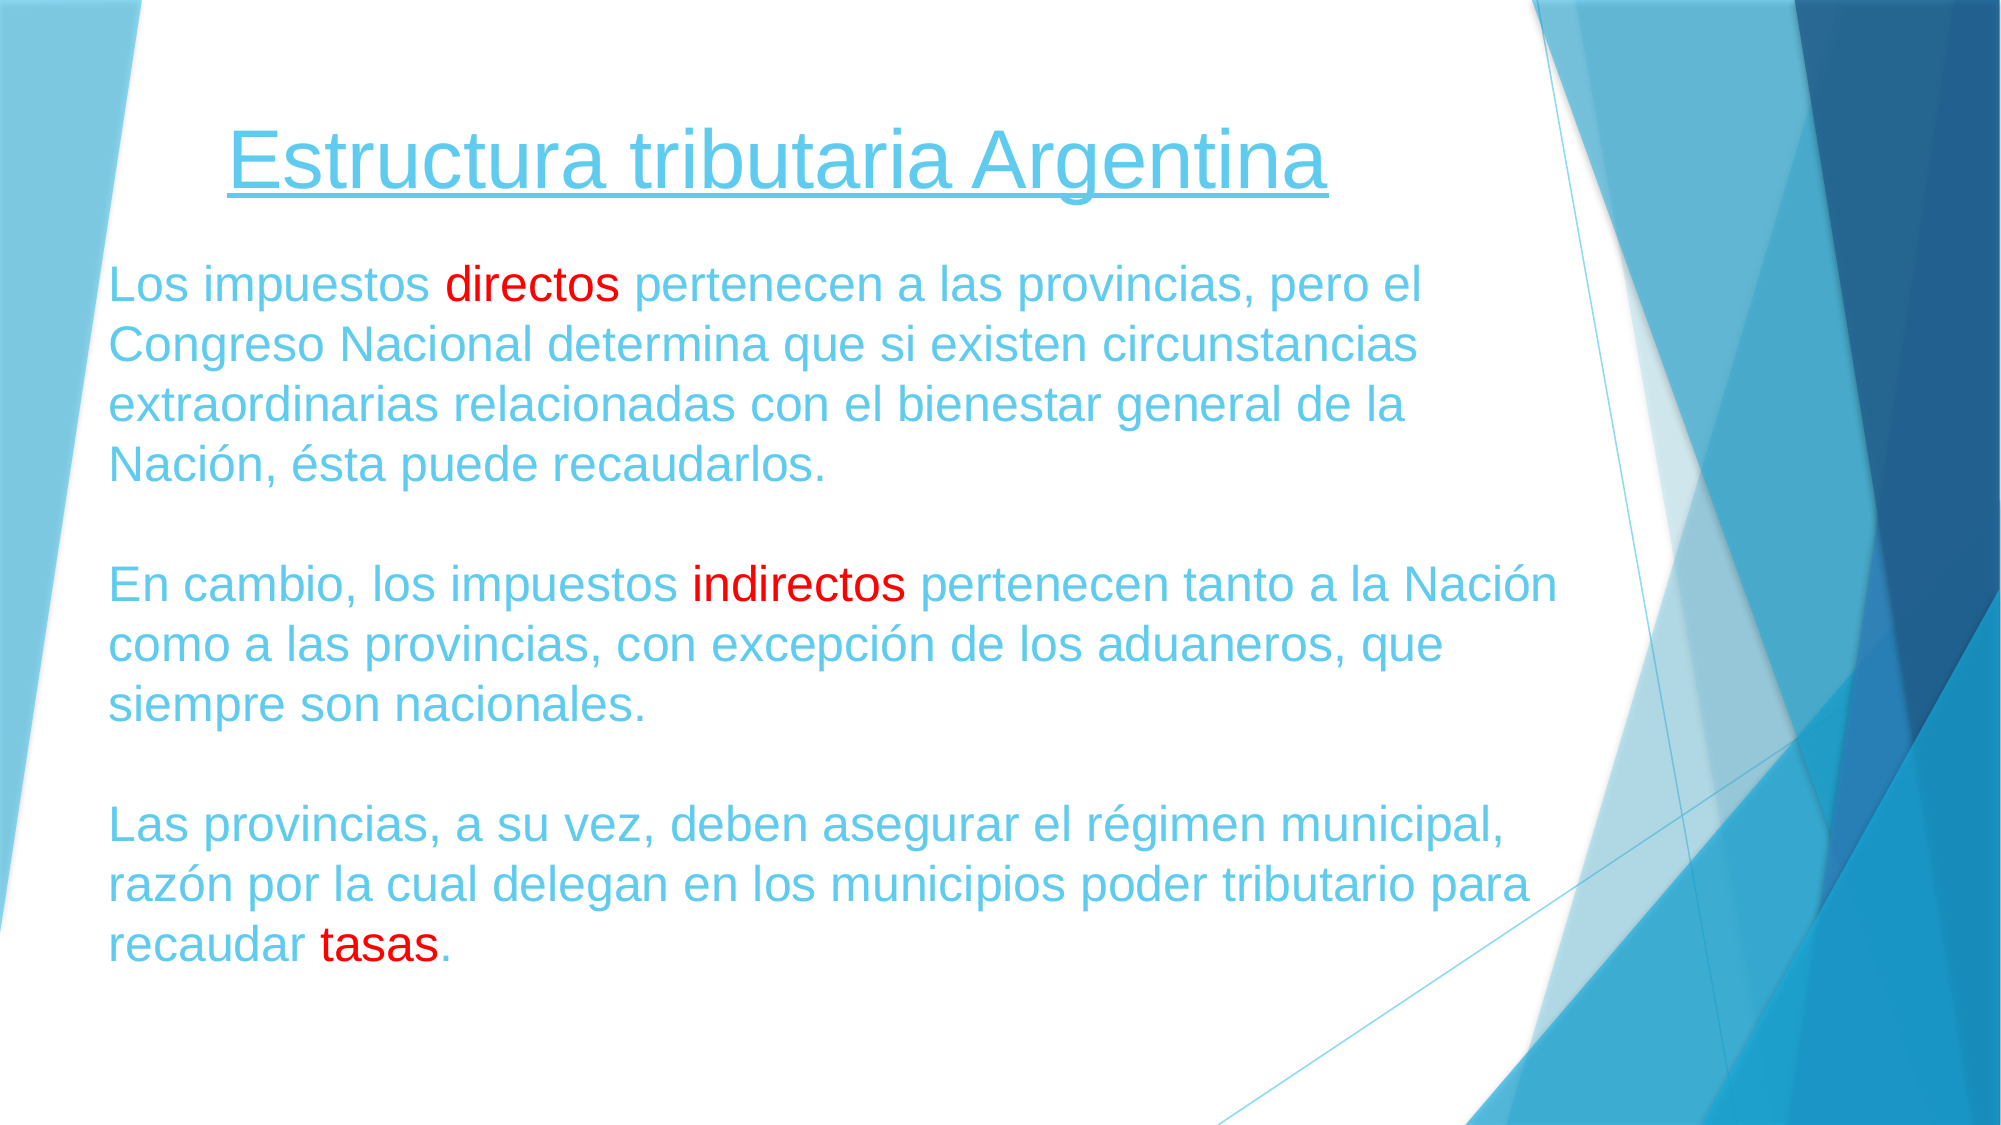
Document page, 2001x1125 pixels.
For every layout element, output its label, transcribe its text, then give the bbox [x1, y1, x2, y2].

title Estructura tributaria Argentina [0, 78, 1556, 213]
subtitle Los impuestos directos pertenecen a las provincias, pero el Congreso Nacional determina que si existen circunstancias extraordinarias relacionadas con el bienestar general de la Nación, ésta puede recaudarlos. En cambio, los impuestos indirectos pertenecen tanto a la Nación como a las provincias, con excepción de los aduaneros, que siempre son nacionales. Las provincias, a su vez, deben asegurar el régimen municipal, razón por la cual delegan en los municipios poder tributario para recaudar tasas. [94, 244, 1588, 835]
